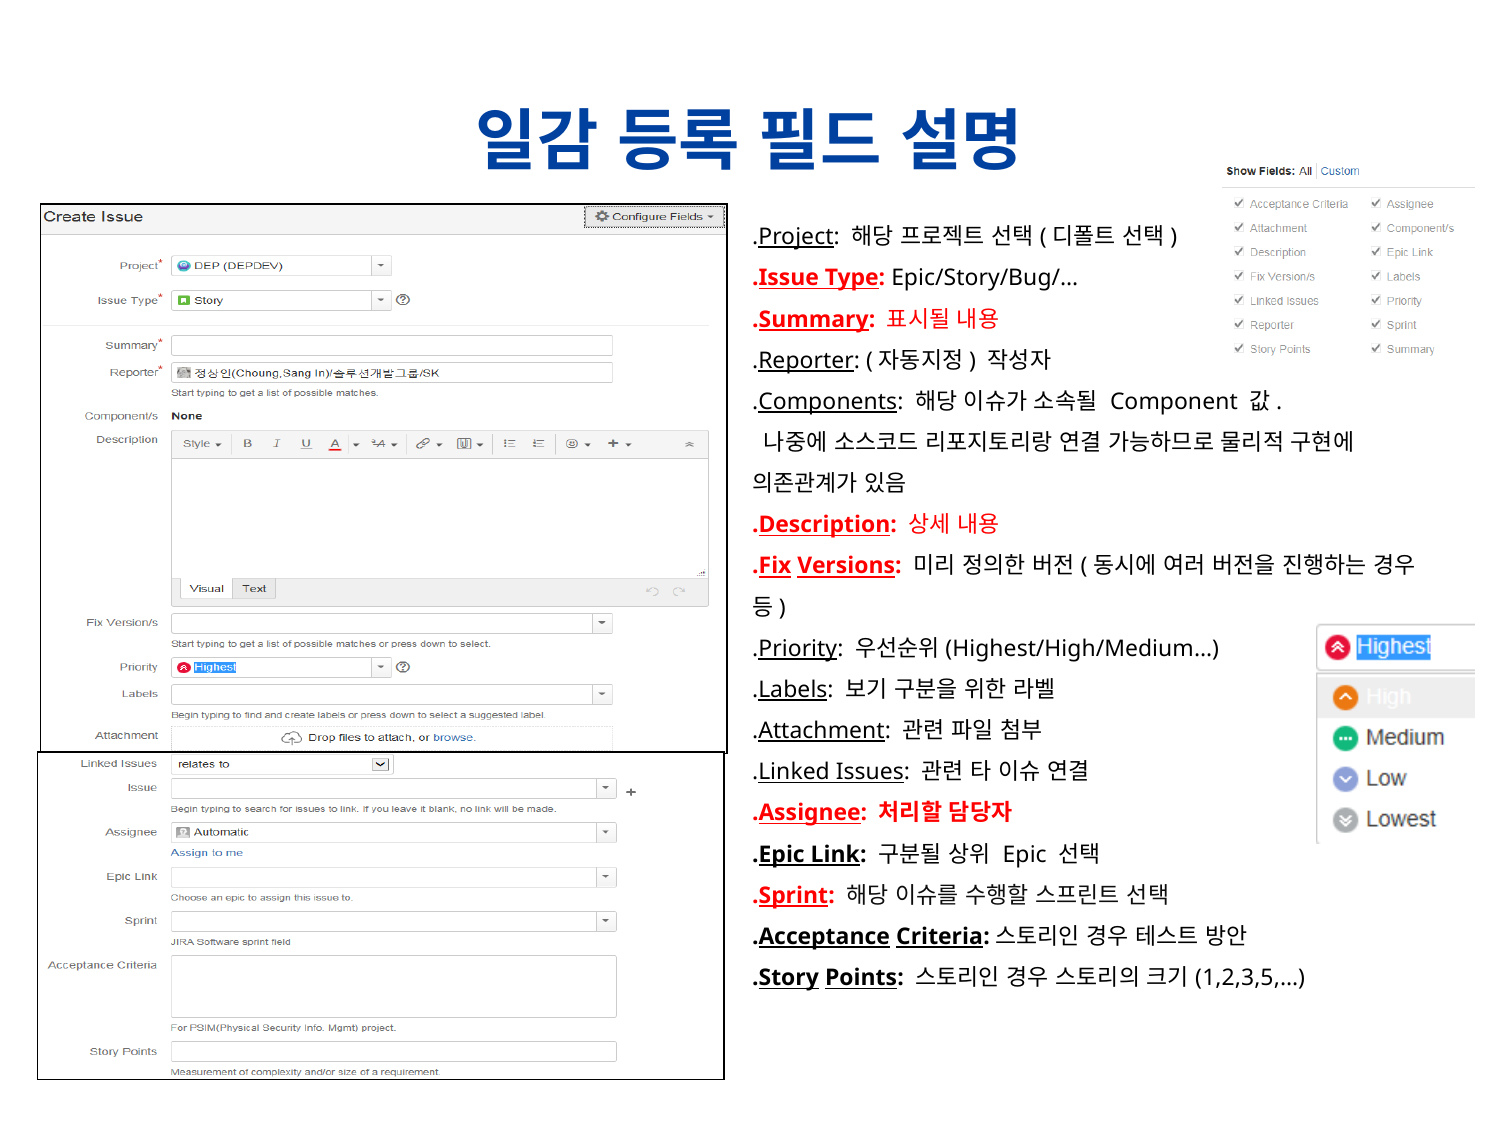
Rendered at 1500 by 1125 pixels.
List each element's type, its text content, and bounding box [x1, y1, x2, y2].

picture [1316, 621, 1475, 844]
picture [1222, 160, 1475, 364]
text_box .Project: 해당 프로젝트 선택(디폴트 선택) .Issue Type: Epic/Story/Bug/… .Summary: 표시될 내용 .Reporter: (자동지정) 작성자 .Components: 해당 이슈가 소속될 Component 값. 나중에 소스코드 리포지토리랑 연결 가능하므로 물리적 구현에 의존관계가 있음 .Description: 상세 내용 .Fix Versions: 미리 정의한 버전(동시에 여러 버전을 진행하는 경우 등) .Priority: 우선순위(Highest/High/Medium…) .Labels: 보기 구분을 위한 라벨 .Attachment: 관련 파일 첨부 .Linked Issues: 관련 타 이슈 연결 .Assignee: 처리할 담당자 .Epic Link: 구분될 상위 Epic 선택 .Sprint: 해당 이슈를 수행할 스프린트 선택 .Acceptance Criteria:스토리인 경우 테스트 방안 .Story Points: 스토리인 경우 스토리의 크기(1,2,3,5,…) [752, 208, 1449, 1106]
text_box 일감 등록 필드 설명 [0, 63, 1500, 222]
picture [38, 204, 727, 1080]
